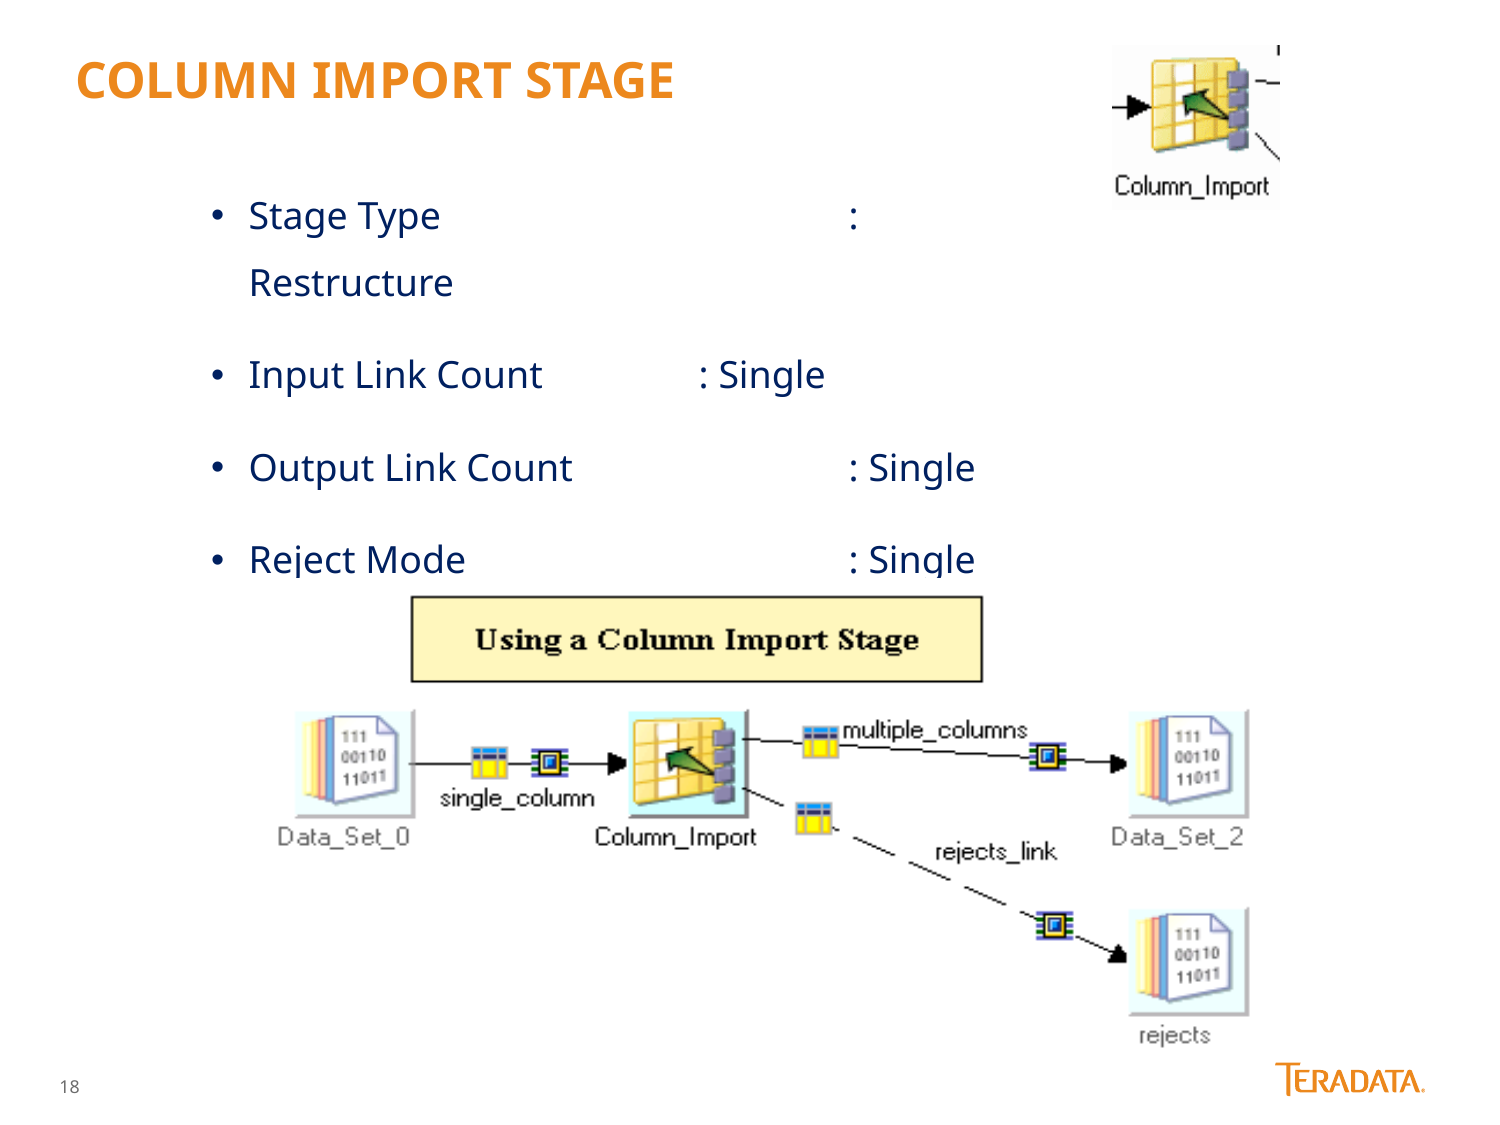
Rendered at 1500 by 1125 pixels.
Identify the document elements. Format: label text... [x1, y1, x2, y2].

text_box COLUMN IMPORT STAGE [60, 45, 1003, 190]
picture [1111, 45, 1281, 210]
text_box Stage Type : Restructure Input Link Count : Single Output Link Count : Single Reject Mode : Single [196, 161, 1077, 531]
picture [216, 578, 1280, 1054]
